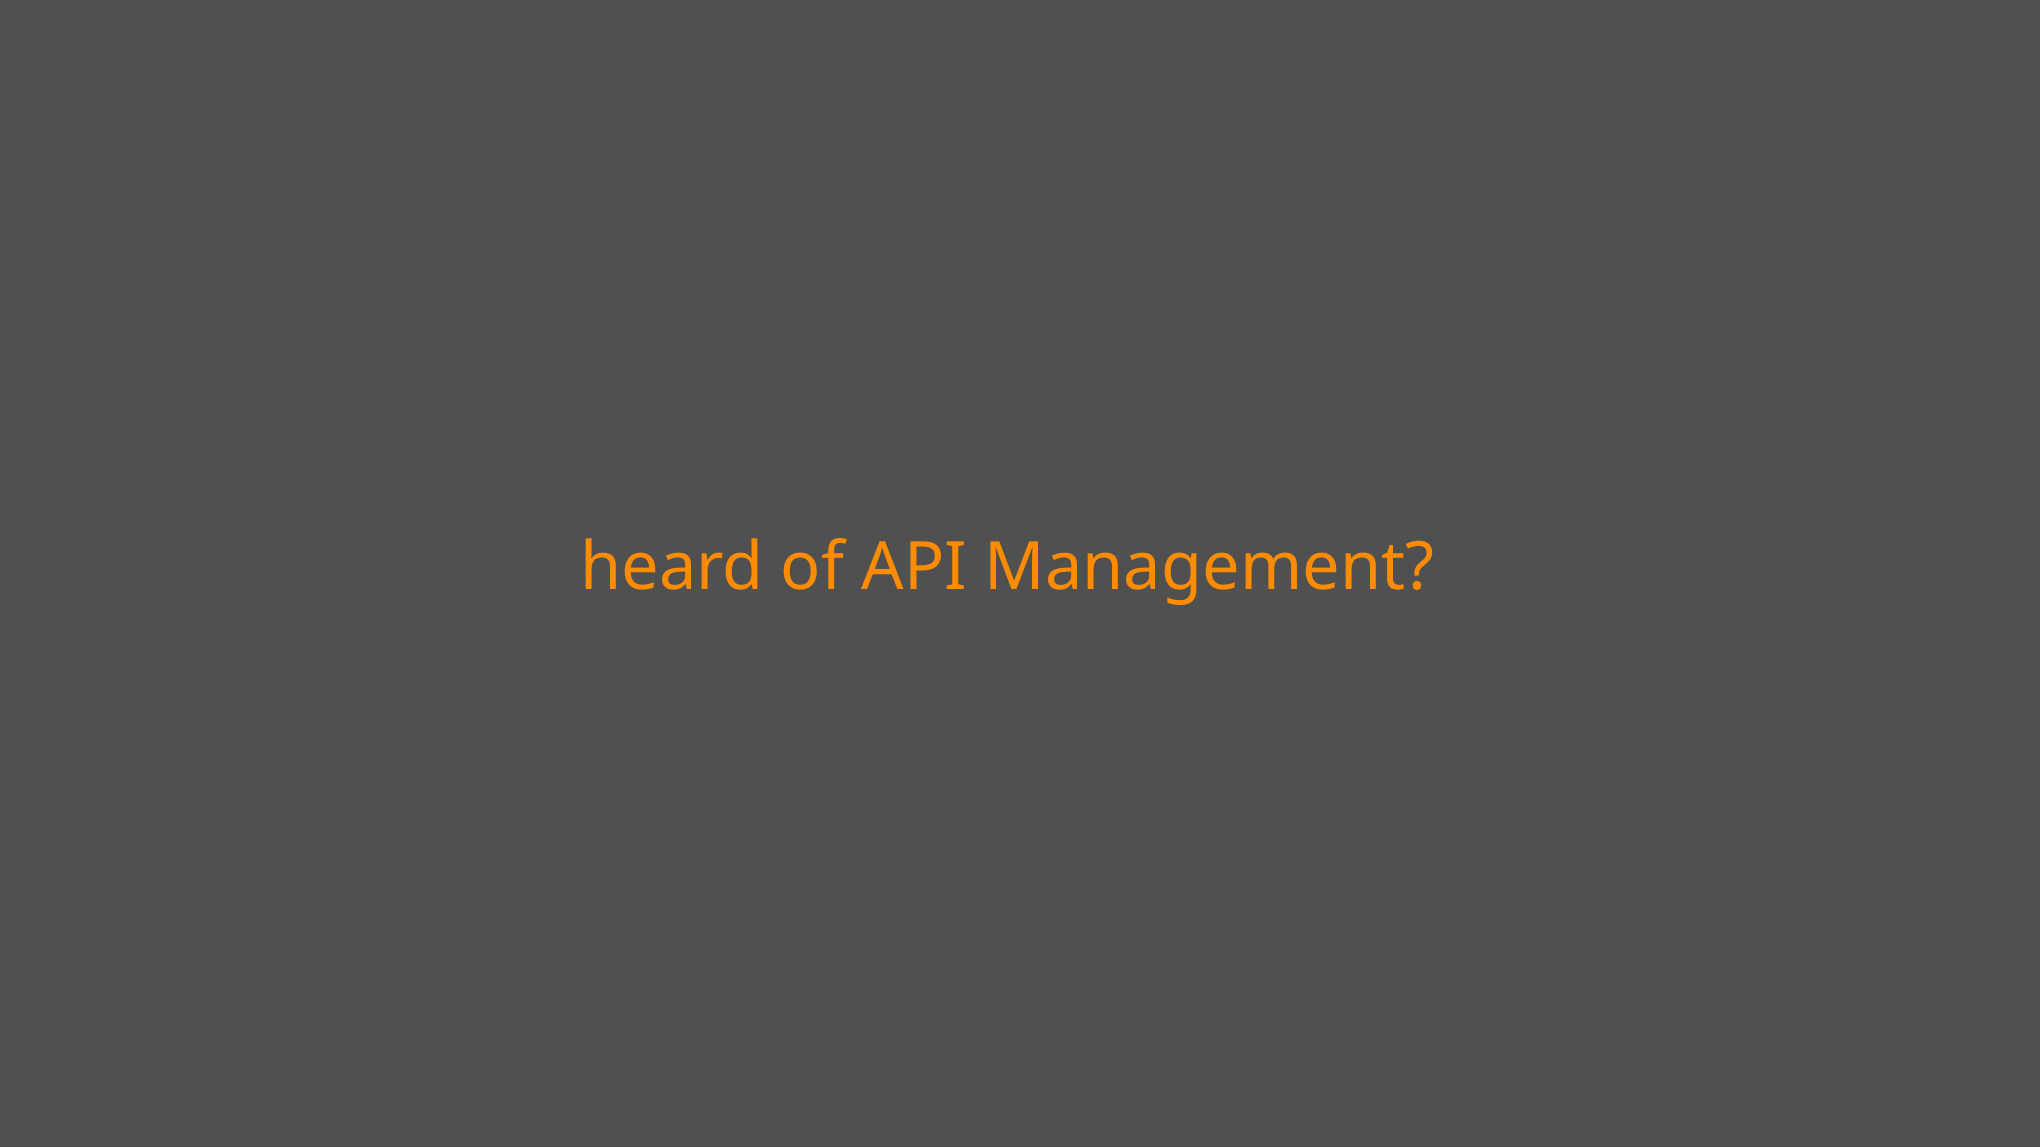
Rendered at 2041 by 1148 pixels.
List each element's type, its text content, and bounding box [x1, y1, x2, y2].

text_box heard of API Management? [497, 515, 1518, 610]
